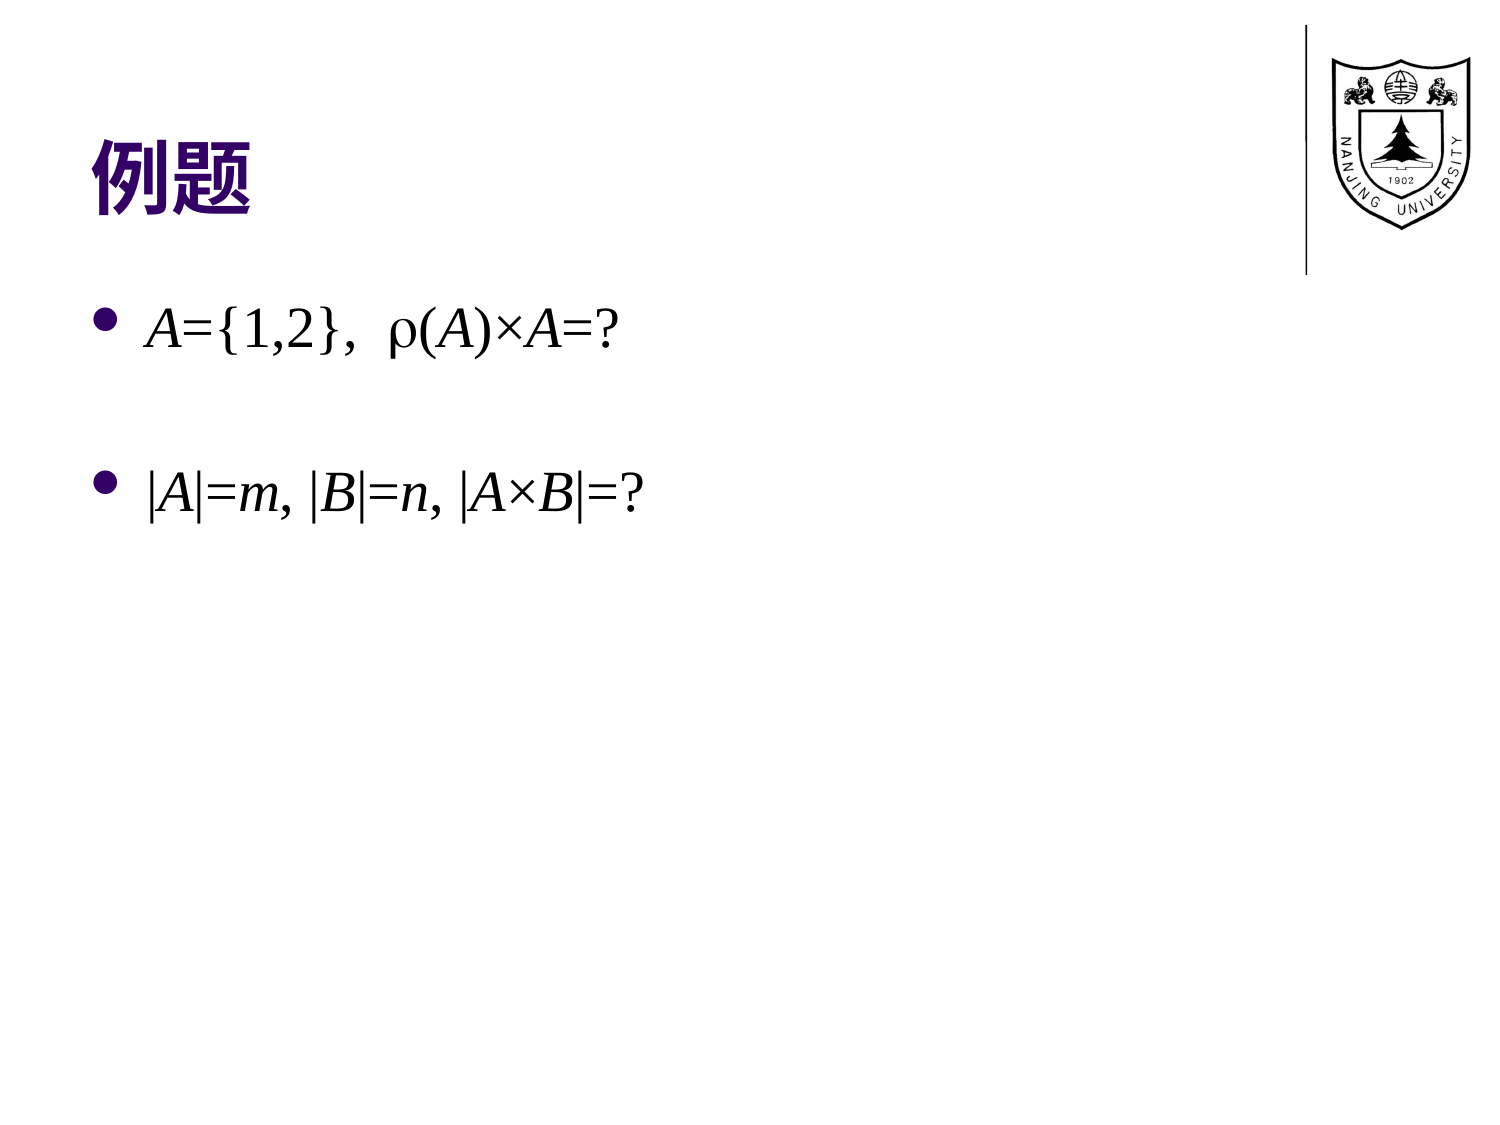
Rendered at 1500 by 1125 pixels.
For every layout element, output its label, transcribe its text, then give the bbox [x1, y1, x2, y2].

title 例题 [75, 20, 1313, 233]
list A={1,2}, (A)×A=? |A|=m, |B|=n, |A×B|=? [75, 282, 1425, 1006]
picture [1328, 51, 1481, 235]
